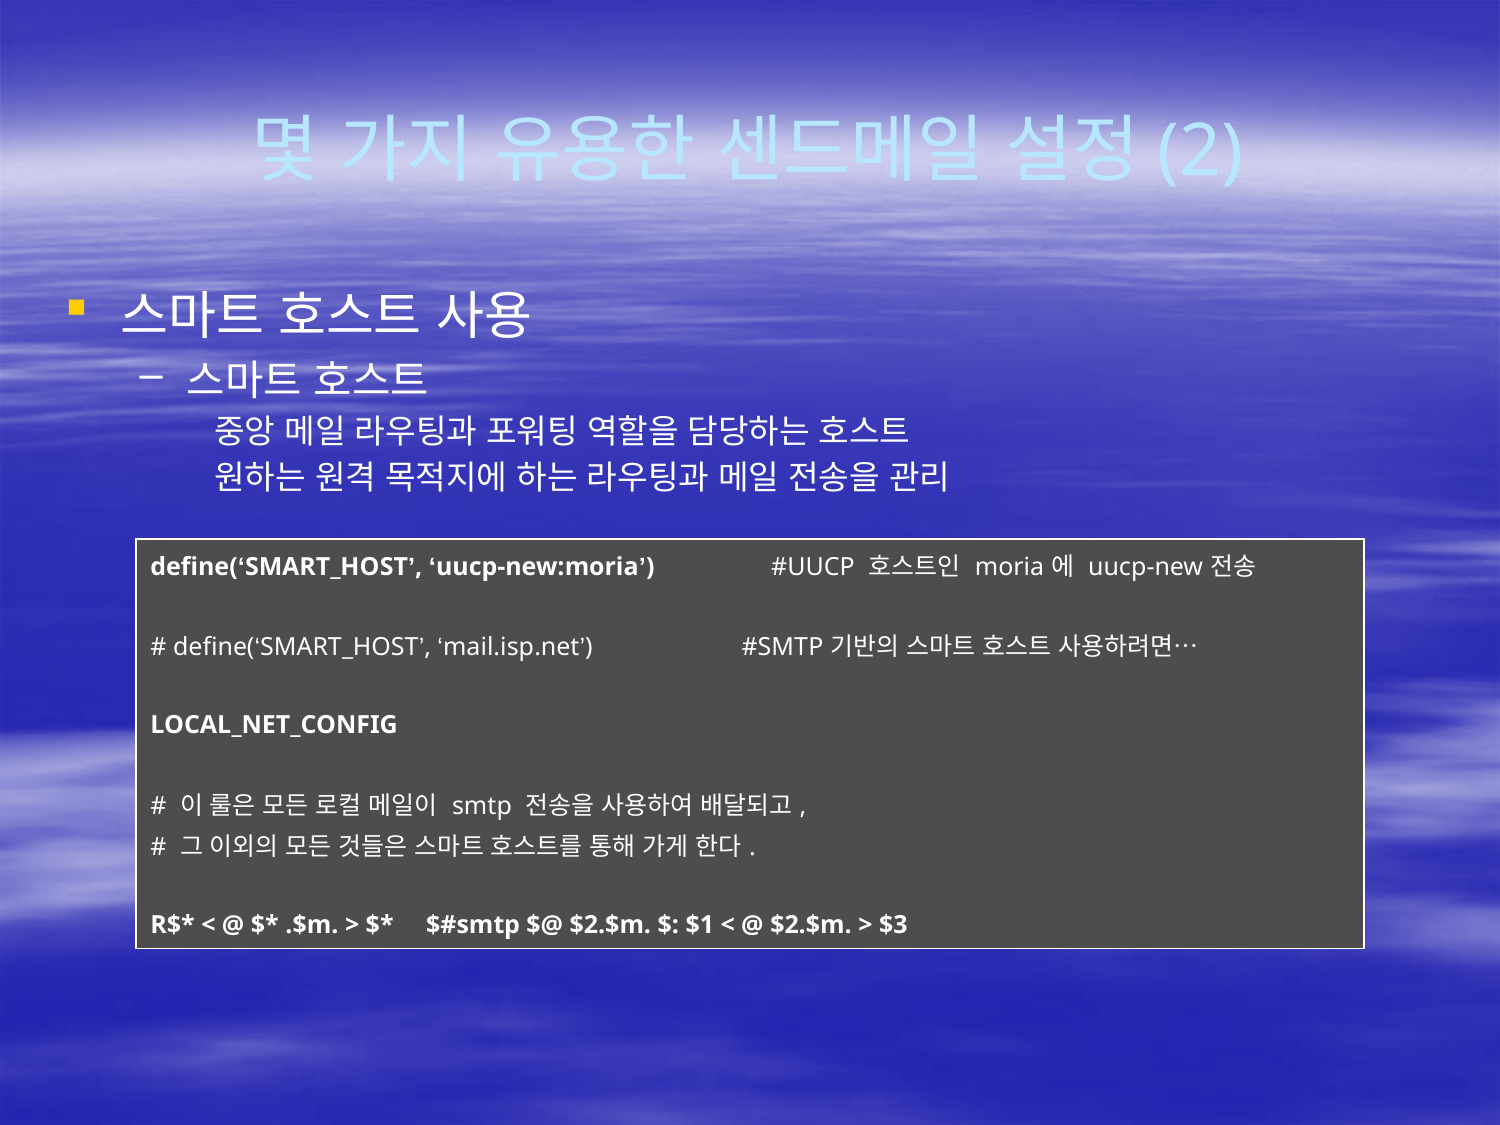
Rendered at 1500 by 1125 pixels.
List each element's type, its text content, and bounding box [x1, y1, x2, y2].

list 스마트 호스트 사용 스마트 호스트 중앙 메일 라우팅과 포워팅 역할을 담당하는 호스트 원하는 원격 목적지에 하는 라우팅과 메일 전송을 관리 [49, 274, 1448, 1001]
table_header define(‘SMART_HOST’, ‘uucp-new:moria’) #UUCP 호스트인 moria에 uucp-new전송 # define(‘SMART_HOST’, ‘mail.isp.net’) #SMTP기반의 스마트 호스트 사용하려면… LOCAL_NET_CONFIG # 이 룰은 모든 로컬 메일이 smtp 전송을 사용하여 배달되고, # 그 이외의 모든 것들은 스마트 호스트를 통해 가게 한다. R$* < @ $* .$m. > $* $#smtp $@ $2.$m. $: $1 < @ $2.$m. > $3 [137, 540, 1363, 948]
title 몇 가지 유용한 센드메일 설정(2) [49, 37, 1446, 256]
